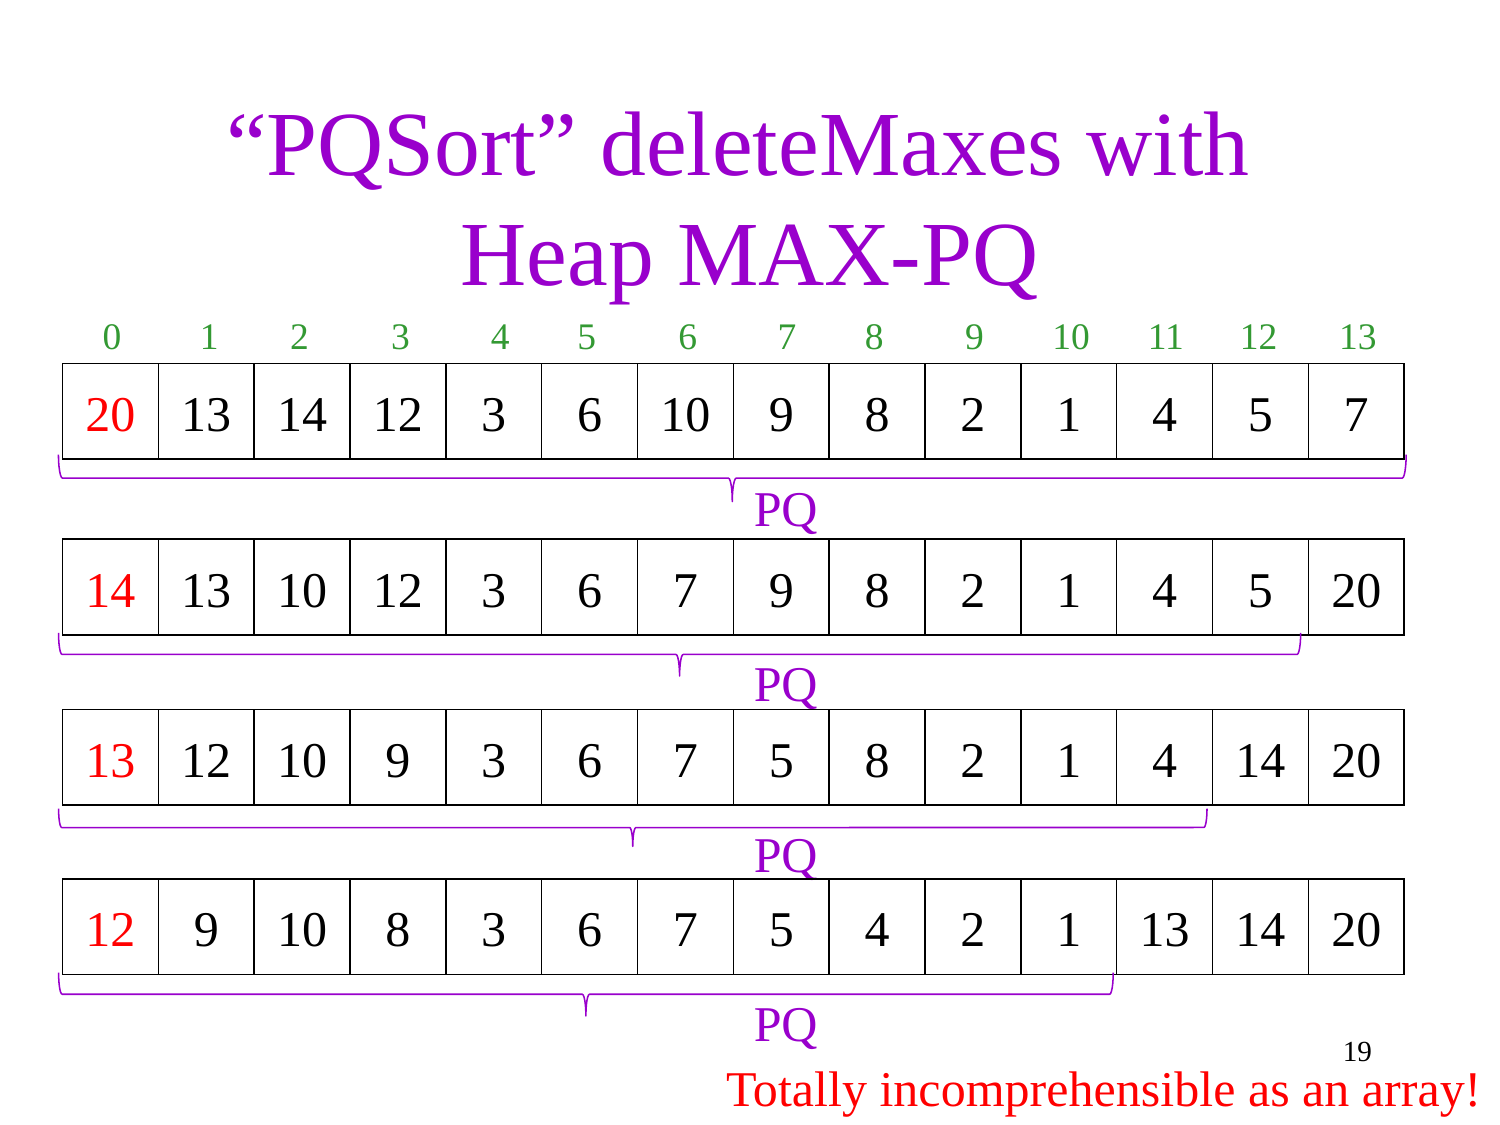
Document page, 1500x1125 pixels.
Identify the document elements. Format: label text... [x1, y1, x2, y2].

text_box 7 [637, 878, 733, 972]
text_box 9 [733, 363, 829, 454]
text_box 9 [350, 709, 445, 806]
text_box 6 [541, 878, 637, 972]
text_box 4 [1116, 539, 1212, 632]
text_box 5 [562, 304, 612, 363]
text_box 8 [829, 363, 924, 454]
text_box 8 [829, 539, 924, 632]
text_box 10 [637, 363, 733, 454]
text_box 5 [1212, 539, 1308, 635]
text_box 2 [275, 304, 324, 363]
text_box 20 [62, 363, 159, 454]
text_box 4 [476, 304, 525, 363]
text_box [58, 632, 1301, 677]
text_box 4 [1116, 363, 1212, 454]
text_box 11 [1133, 304, 1199, 363]
text_box 12 [350, 363, 445, 454]
text_box 7 [637, 709, 733, 806]
text_box 3 [445, 878, 541, 972]
title “PQSort” deleteMaxes with Heap MAX-PQ [112, 99, 1388, 288]
text_box 6 [541, 709, 637, 806]
text_box 12 [62, 878, 159, 972]
text_box 1 [1020, 878, 1116, 975]
text_box 12 [350, 539, 445, 632]
text_box 13 [159, 539, 254, 632]
text_box 4 [1116, 709, 1212, 806]
text_box 5 [1212, 363, 1308, 454]
text_box 6 [663, 304, 713, 363]
text_box 20 [1308, 878, 1405, 975]
text_box 3 [445, 539, 541, 632]
text_box 14 [254, 363, 350, 454]
text_box 14 [62, 539, 159, 632]
text_box 13 [1116, 878, 1212, 975]
text_box PQ [739, 814, 833, 878]
text_box 7 [1308, 363, 1405, 454]
text_box 13 [159, 363, 254, 454]
text_box 9 [950, 304, 999, 363]
text_box Totally incomprehensible as an array! [711, 1049, 1498, 1124]
text_box 14 [1212, 878, 1308, 975]
text_box [58, 808, 1208, 847]
text_box 1 [185, 304, 234, 363]
text_box 5 [733, 709, 829, 806]
text_box 7 [762, 304, 812, 363]
text_box 4 [829, 878, 924, 972]
text_box 13 [1324, 304, 1392, 363]
text_box [58, 454, 1407, 502]
text_box 20 [1308, 709, 1405, 806]
text_box 1 [1020, 709, 1116, 806]
text_box 2 [924, 709, 1020, 806]
text_box 0 [87, 304, 137, 363]
text_box 1 [1020, 539, 1116, 632]
slide_number 19 [1074, 1024, 1388, 1049]
text_box 5 [733, 878, 829, 972]
text_box PQ [739, 468, 833, 539]
text_box [58, 972, 1114, 1016]
text_box 13 [62, 709, 159, 806]
text_box 6 [541, 539, 637, 632]
text_box 3 [376, 304, 425, 363]
text_box 8 [829, 709, 924, 806]
text_box 2 [924, 539, 1020, 632]
text_box 2 [924, 878, 1020, 972]
text_box 3 [445, 709, 541, 806]
text_box 12 [1225, 304, 1293, 363]
text_box 14 [1212, 709, 1308, 806]
text_box PQ [739, 644, 833, 709]
text_box 3 [445, 363, 541, 454]
text_box 10 [1037, 304, 1105, 363]
text_box 2 [924, 363, 1020, 454]
text_box 8 [850, 304, 899, 363]
text_box PQ [739, 984, 833, 1049]
text_box 10 [254, 878, 350, 972]
text_box 9 [159, 878, 254, 972]
text_box 7 [637, 539, 733, 632]
text_box 10 [254, 539, 350, 632]
text_box 10 [254, 709, 350, 806]
text_box 6 [541, 363, 637, 454]
text_box 12 [159, 709, 254, 806]
text_box 20 [1308, 539, 1405, 635]
text_box 9 [733, 539, 829, 632]
text_box 1 [1020, 363, 1116, 454]
text_box 8 [350, 878, 445, 972]
